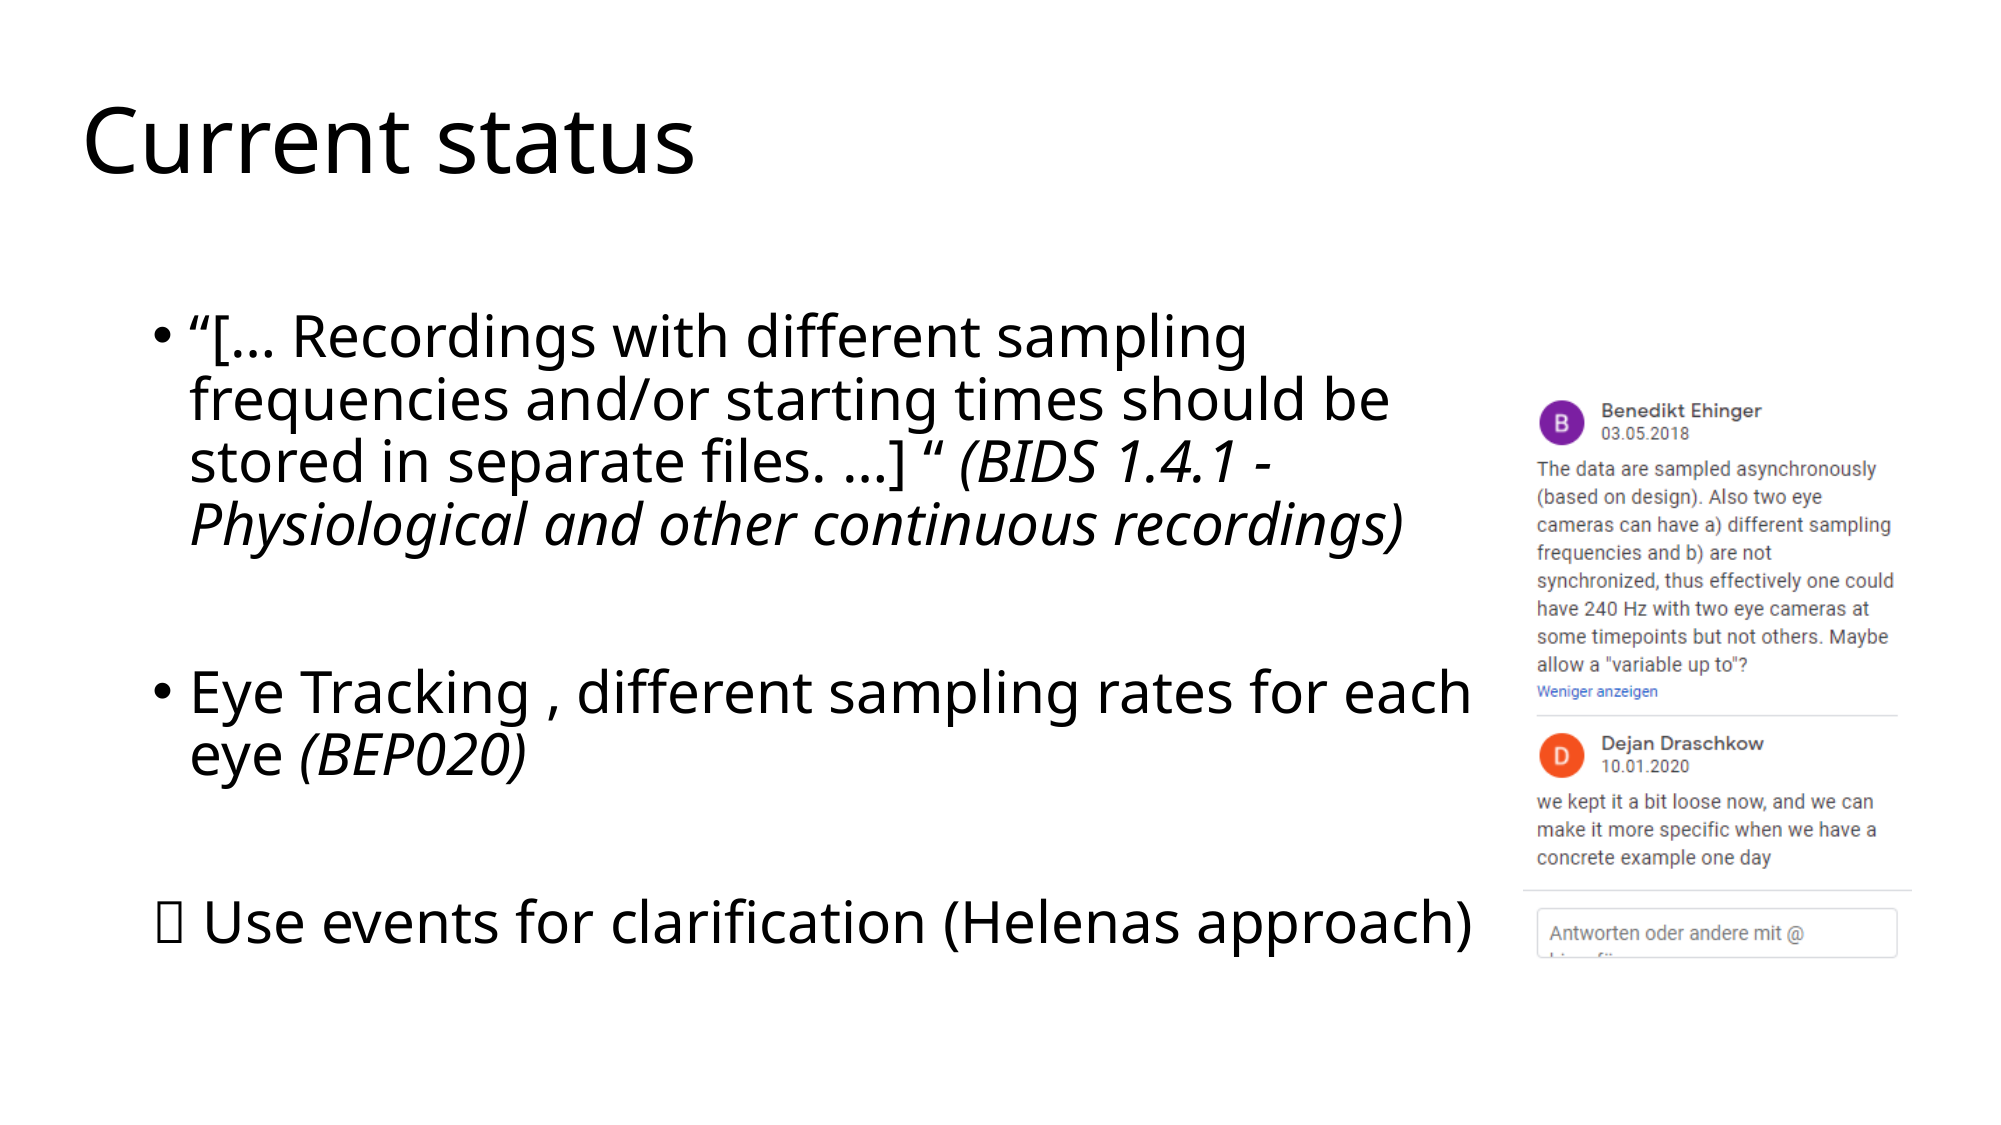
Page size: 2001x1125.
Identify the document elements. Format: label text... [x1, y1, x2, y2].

picture [1523, 388, 1912, 965]
title Current status [66, 34, 1792, 253]
list “[… Recordings with different sampling frequencies and/or starting times should be stored in separate files. …] “ (BIDS 1.4.1 - Physiological and other continuous recordings) Eye Tracking , different sampling rates for each eye (BEP020)  Use events for clarification (Helenas approach) [137, 299, 1491, 1014]
